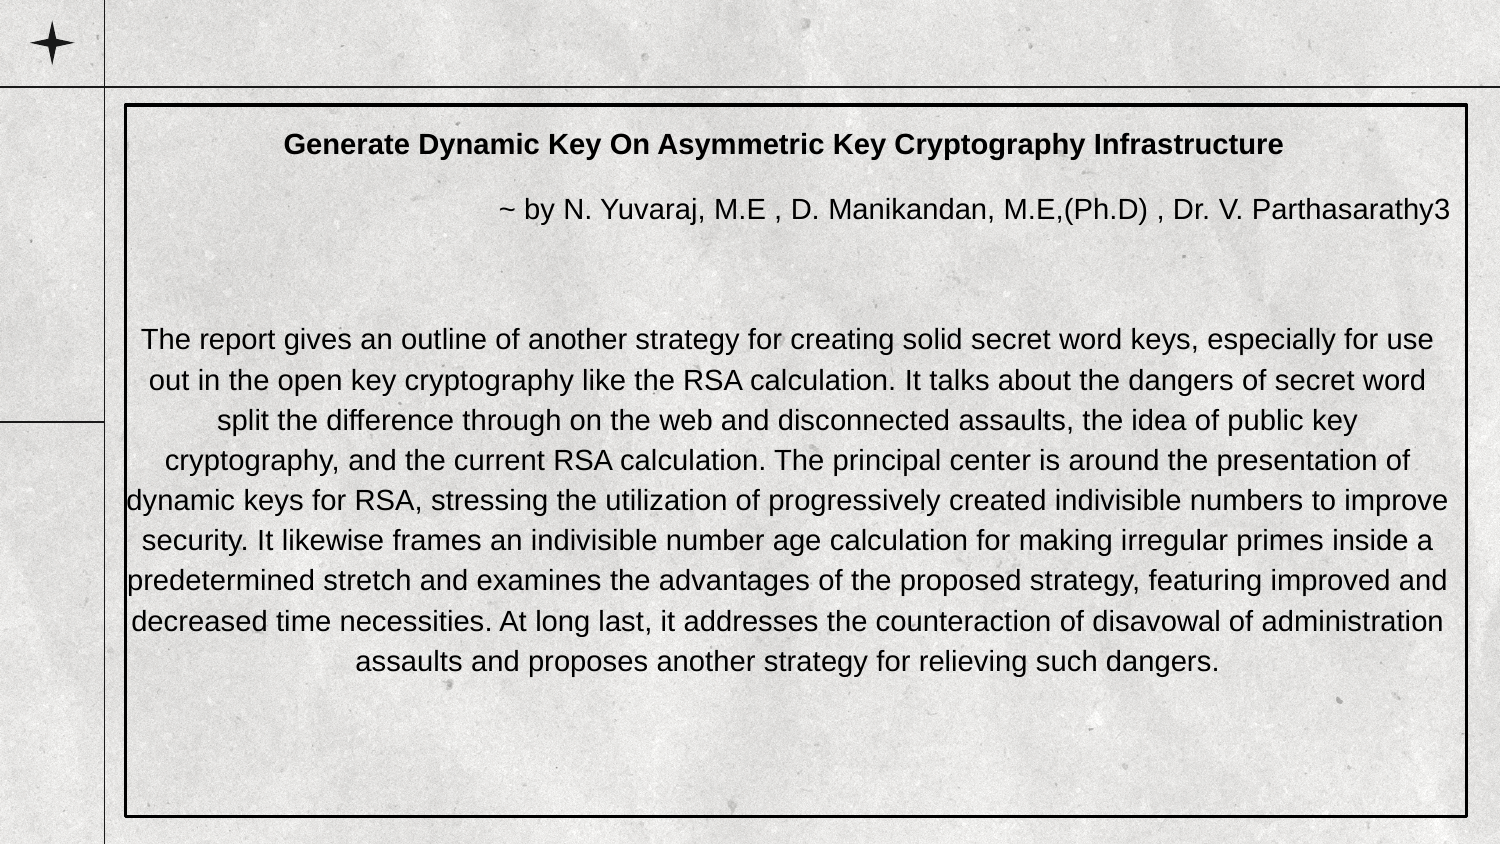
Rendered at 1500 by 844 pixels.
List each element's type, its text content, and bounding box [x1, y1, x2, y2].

picture [0, 0, 104, 86]
picture [105, 88, 1500, 844]
picture [0, 423, 104, 844]
picture [105, 0, 1500, 86]
text_box [29, 20, 75, 66]
list Generate Dynamic Key On Asymmetric Key Cryptography Infrastructure ~ by N. Yuvaraj, M.E , D. Manikandan, M.E,(Ph.D) , Dr. V. Parthasarathy3 The report gives an outline of another strategy for creating solid secret word keys, especially for use out in the open key cryptography like the RSA calculation. It talks about the dangers of secret word split the difference through on the web and disconnected assaults, the idea of public key cryptography, and the current RSA calculation. The principal center is around the presentation of dynamic keys for RSA, stressing the utilization of progressively created indivisible numbers to improve security. It likewise frames an indivisible number age calculation for making irregular primes inside a predetermined stretch and examines the advantages of the proposed strategy, featuring improved and decreased time necessities. At long last, it addresses the counteraction of disavowal of administration assaults and proposes another strategy for relieving such dangers. [125, 105, 1467, 817]
picture [0, 88, 104, 421]
